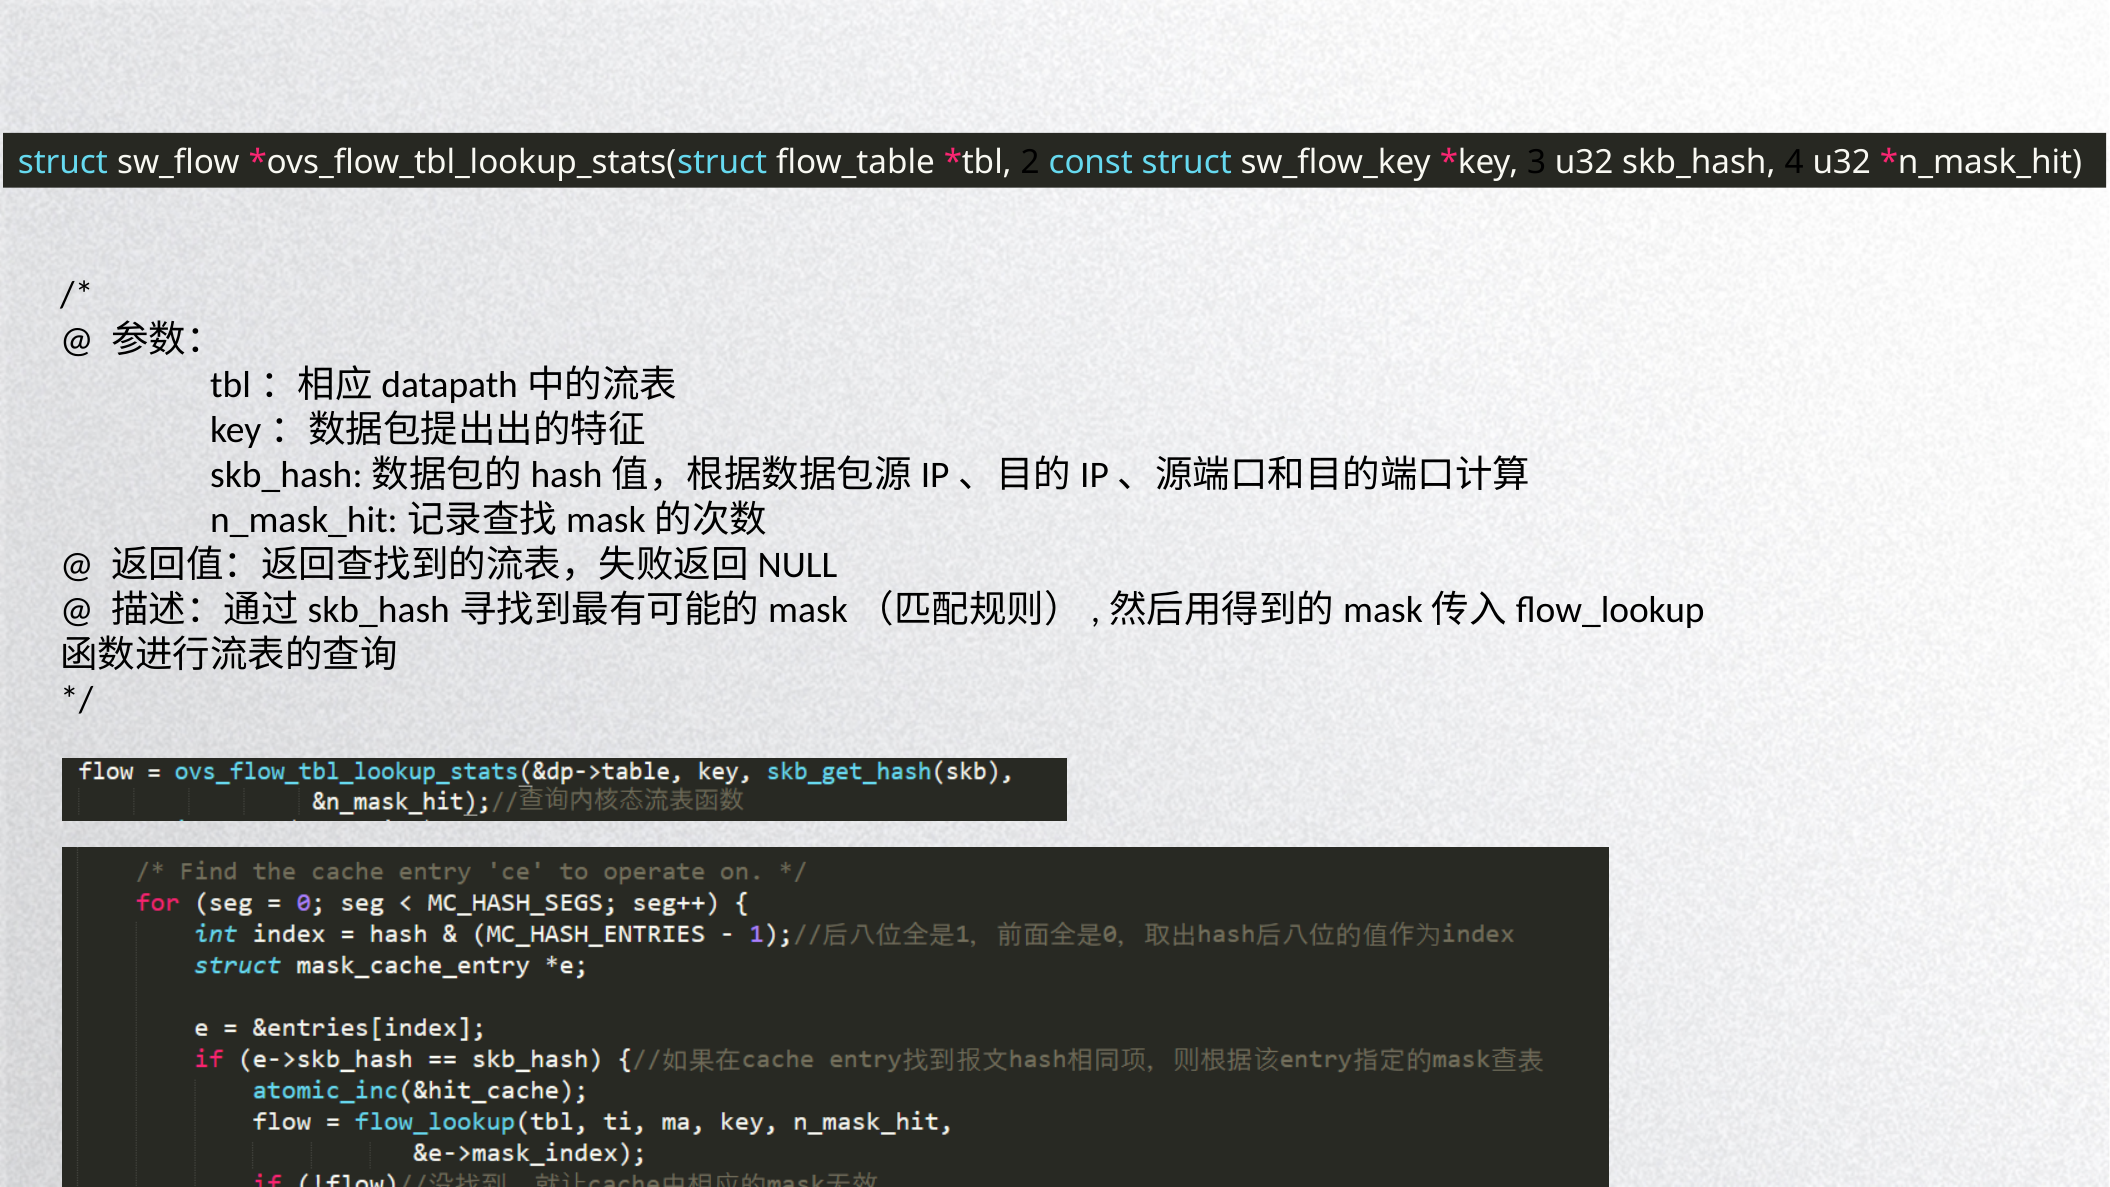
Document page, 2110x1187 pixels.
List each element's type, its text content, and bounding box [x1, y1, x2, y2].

text_box /* @ 参数： tbl：相应datapath中的流表 key：数据包提出出的特征 skb_hash:数据包的hash值，根据数据包源IP、目的IP、源端口和目的端口计算 n_mask_hit:记录查找mask的次数 @ 返回值：返回查找到的流表，失败返回NULL @ 描述：通过skb_hash寻找到最有可能的mask（匹配规则）,然后用得到的mask传入flow_lookup函数进行流表的查询 */ [45, 262, 1728, 728]
picture [0, 0, 2110, 1187]
text_box struct sw_flow *ovs_flow_tbl_lookup_stats(struct flow_table *tbl, 2 const struct sw_flow_key *key, 3 u32 skb_hash, 4 u32 *n_mask_hit) [3, 132, 2107, 188]
